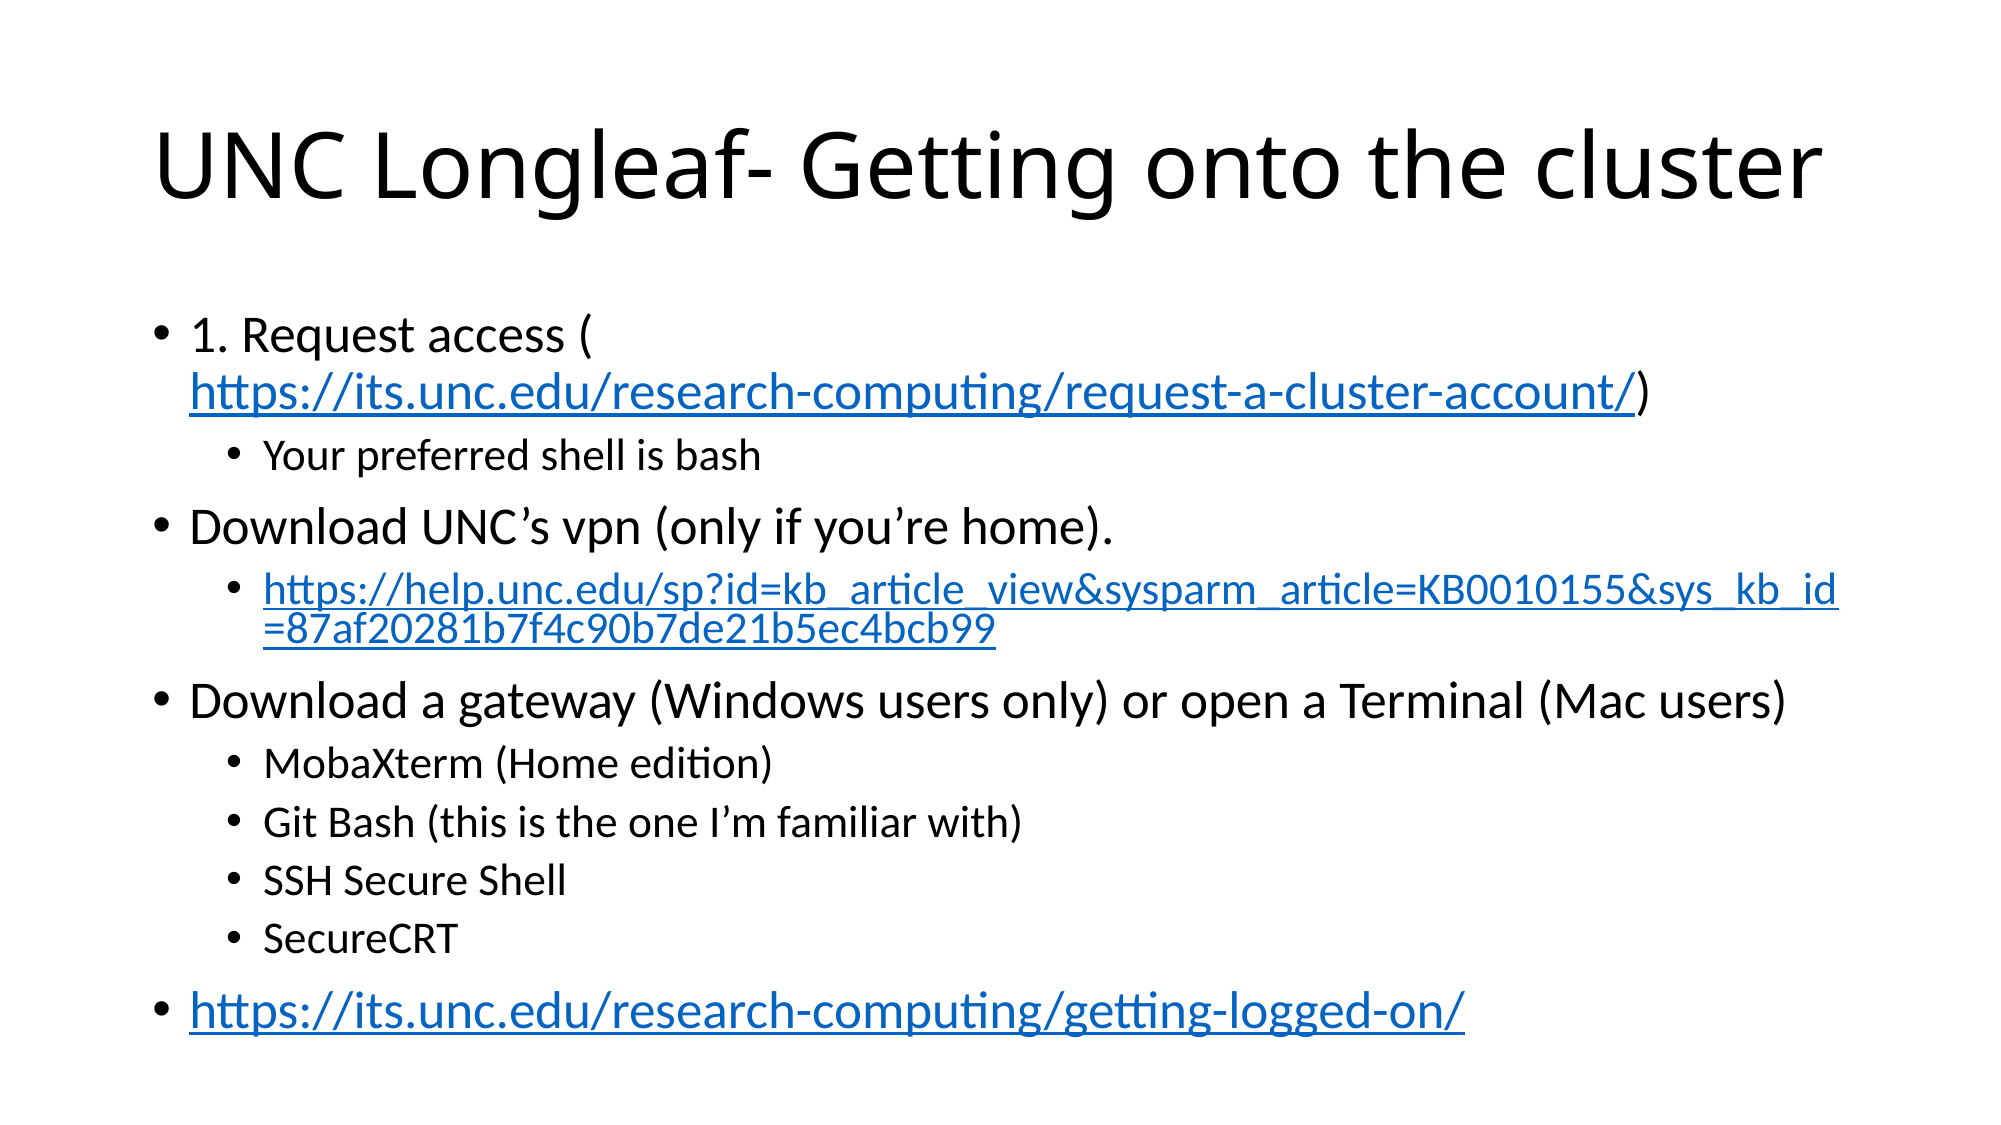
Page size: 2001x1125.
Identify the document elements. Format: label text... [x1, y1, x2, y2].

list 1. Request access (https://its.unc.edu/research-computing/request-a-cluster-account/) Your preferred shell is bash Download UNC’s vpn (only if you’re home). https://help.unc.edu/sp?id=kb_article_view&sysparm_article=KB0010155&sys_kb_id=87af20281b7f4c90b7de21b5ec4bcb99 Download a gateway (Windows users only) or open a Terminal (Mac users) MobaXterm (Home edition) Git Bash (this is the one I’m familiar with) SSH Secure Shell SecureCRT https://its.unc.edu/research-computing/getting-logged-on/ [137, 299, 1863, 1014]
title UNC Longleaf- Getting onto the cluster [137, 59, 1863, 278]
